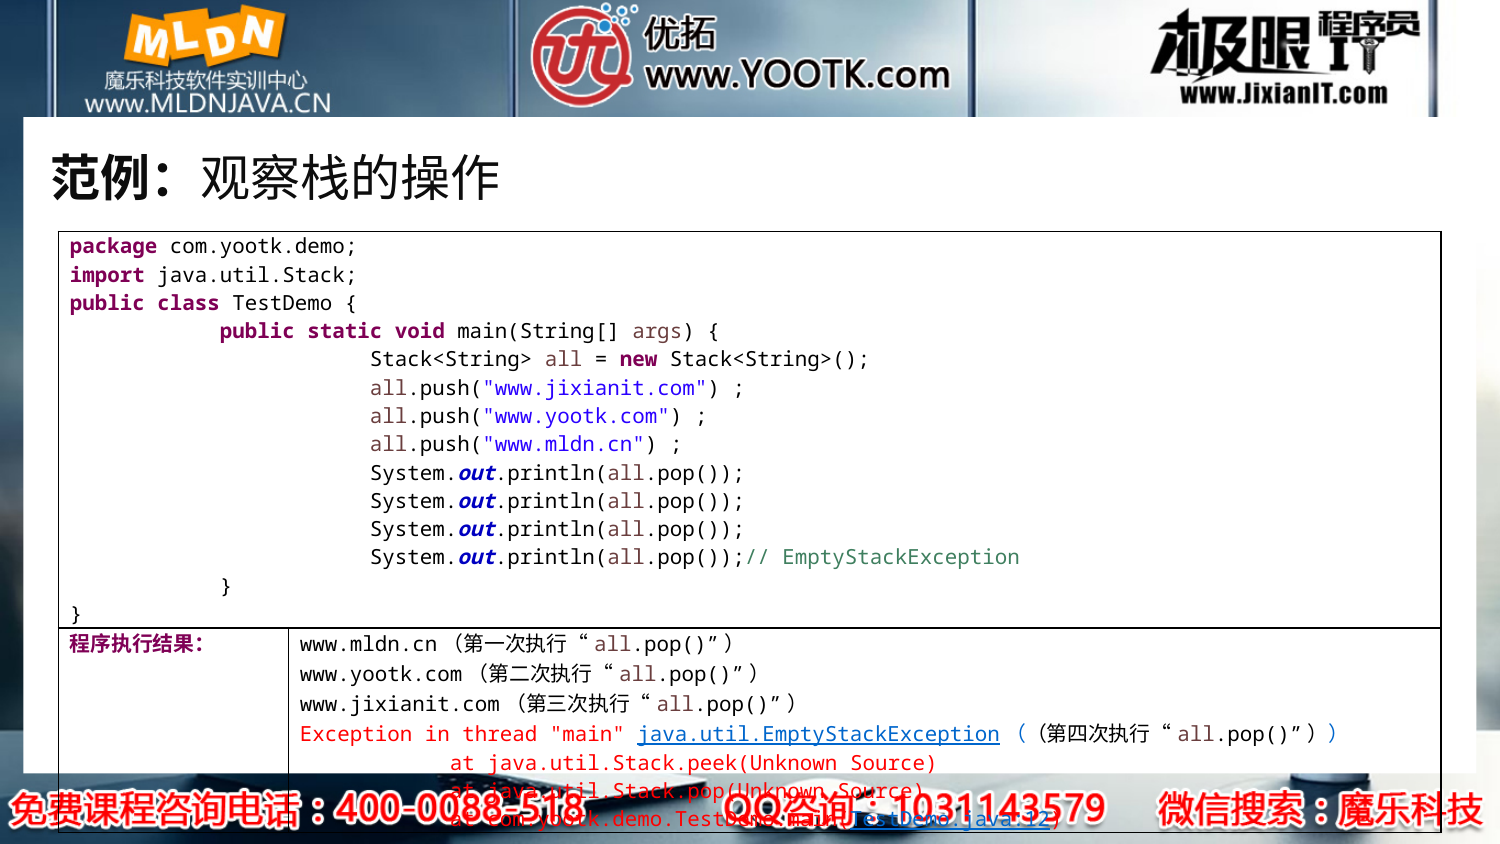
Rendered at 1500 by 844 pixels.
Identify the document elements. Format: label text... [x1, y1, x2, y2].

table_cell www.mldn.cn（第一次执行“all.pop()”） www.yootk.com（第二次执行“all.pop()”） www.jixianit.com（第三次执行“all.pop()”） Exception in thread "main" java.util.EmptyStackException（（第四次执行“all.pop()”）） at java.util.Stack.peek(Unknown Source) at java.util.Stack.pop(Unknown Source) at com.yootk.demo.TestDemo.main(TestDemo.java:12) [289, 629, 1440, 832]
table_cell 程序执行结果： [59, 629, 288, 832]
title 范例：观察栈的操作 [34, 128, 1466, 225]
picture [0, 0, 1500, 844]
table_header package com.yootk.demo; import java.util.Stack; public class TestDemo { public static void main(String[] args) { Stack<String> all = new Stack<String>(); all.push("www.jixianit.com") ; all.push("www.yootk.com") ; all.push("www.mldn.cn") ; System.out.println(all.pop()); System.out.println(all.pop()); System.out.println(all.pop()); System.out.println(all.pop());// EmptyStackException } } [59, 232, 1440, 627]
